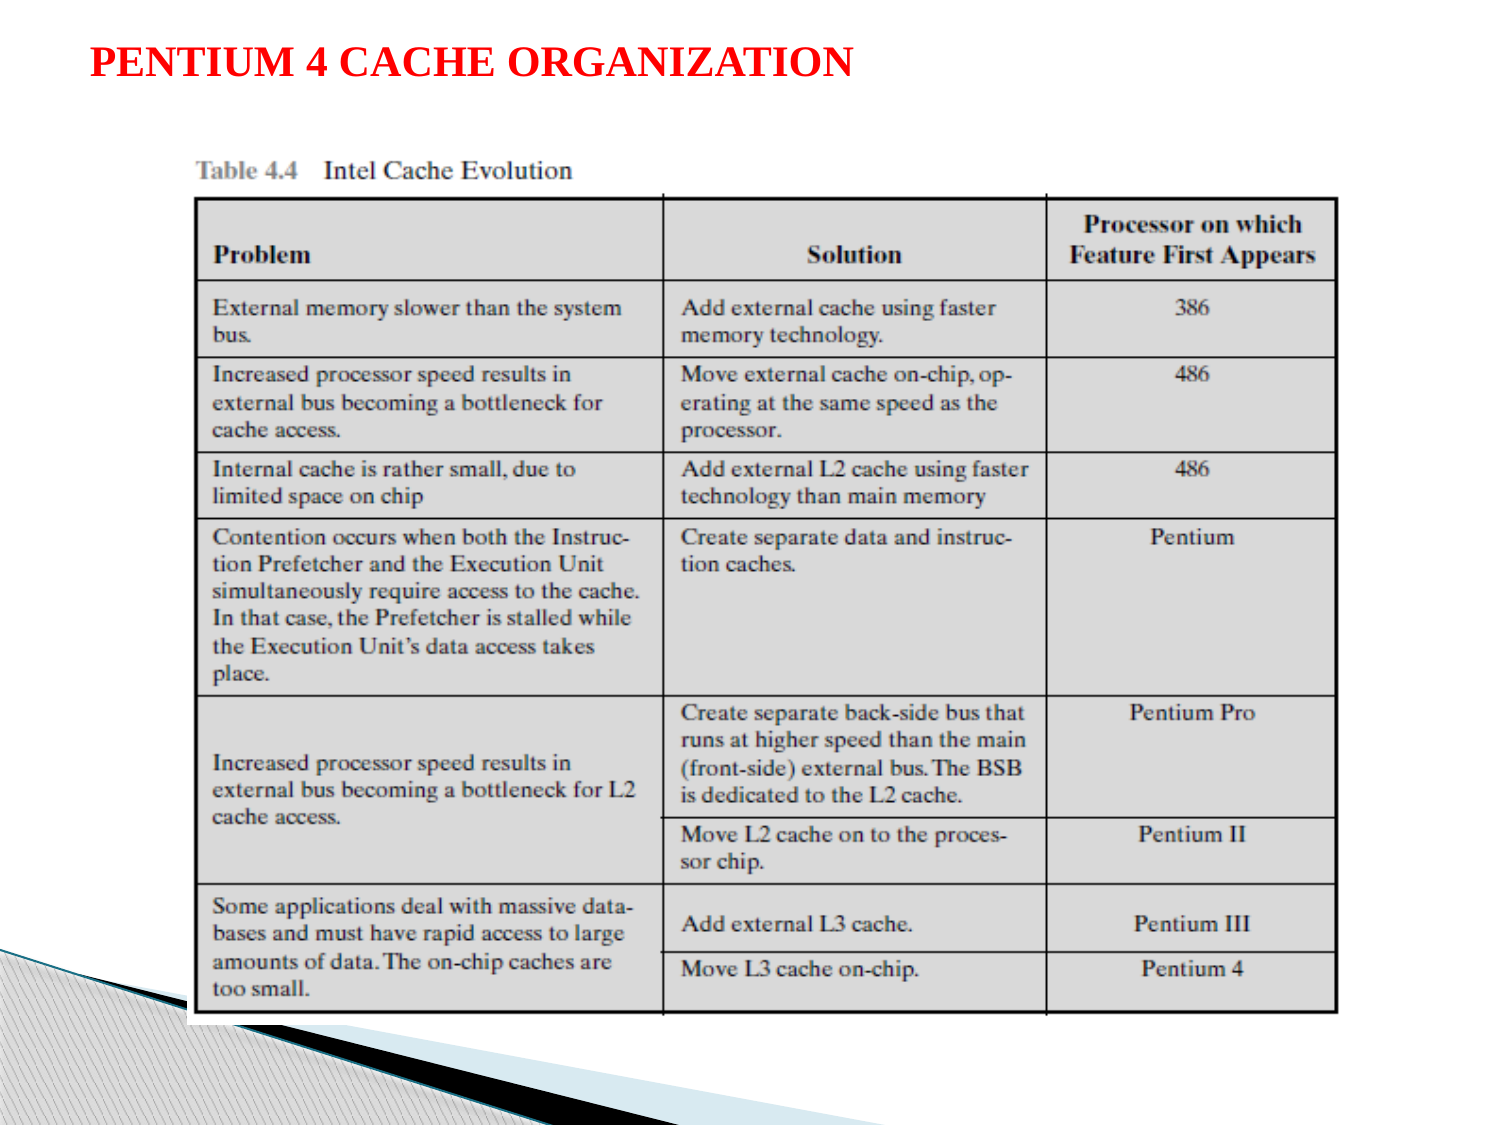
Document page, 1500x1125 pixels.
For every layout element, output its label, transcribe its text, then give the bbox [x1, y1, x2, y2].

title PENTIUM 4 CACHE ORGANIZATION [75, 24, 1425, 93]
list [187, 149, 1351, 1026]
